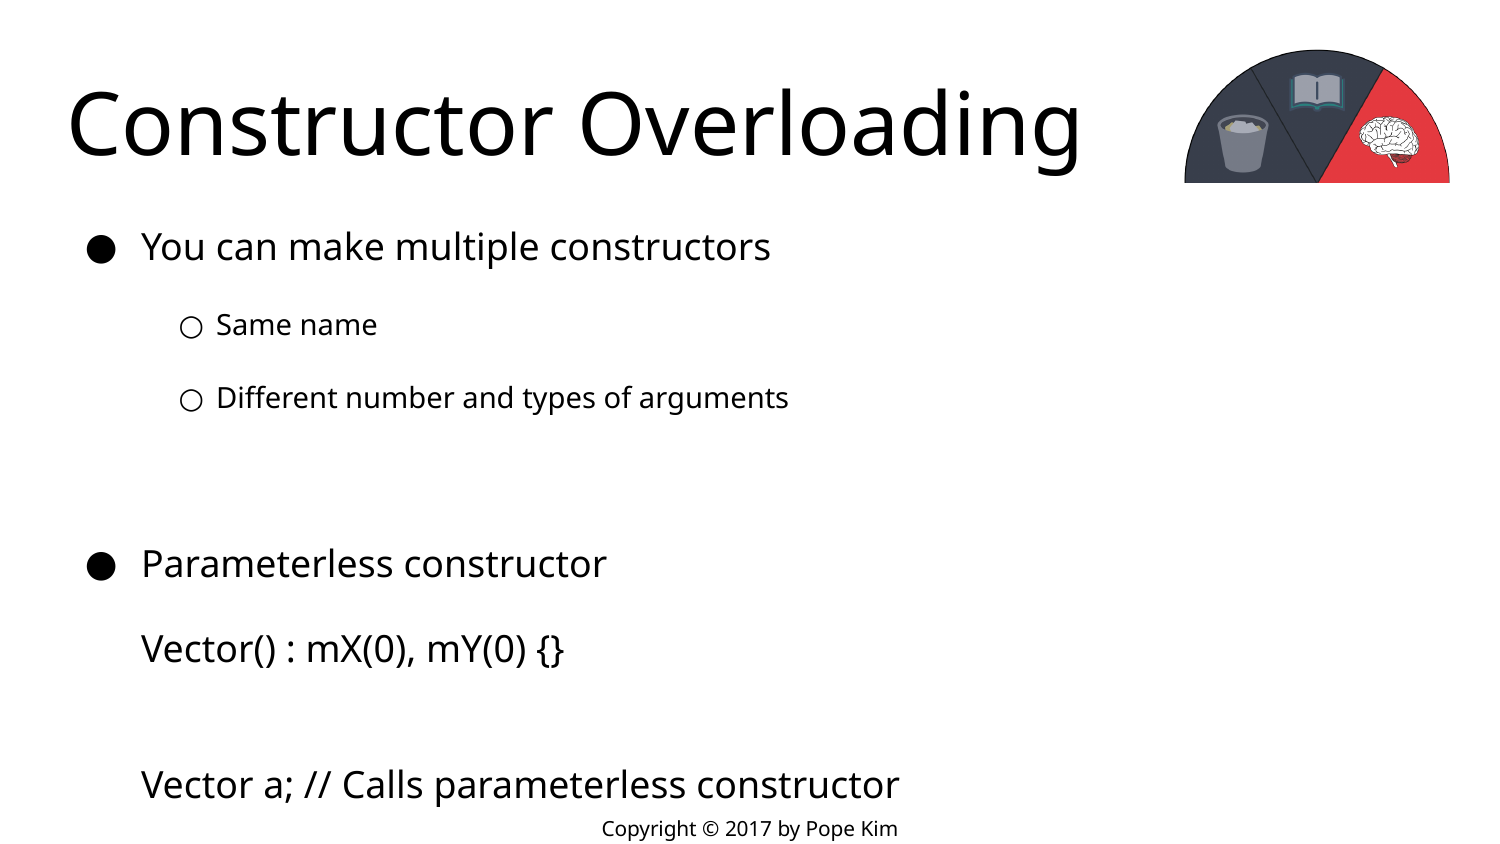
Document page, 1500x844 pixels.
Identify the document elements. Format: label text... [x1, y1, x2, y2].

title Constructor Overloading [51, 51, 1130, 189]
list You can make multiple constructors Same name Different number and types of arguments Parameterless constructor Vector() : mX(0), mY(0) {} Vector a; // Calls parameterless constructor [51, 200, 1449, 752]
picture [1134, 0, 1500, 183]
